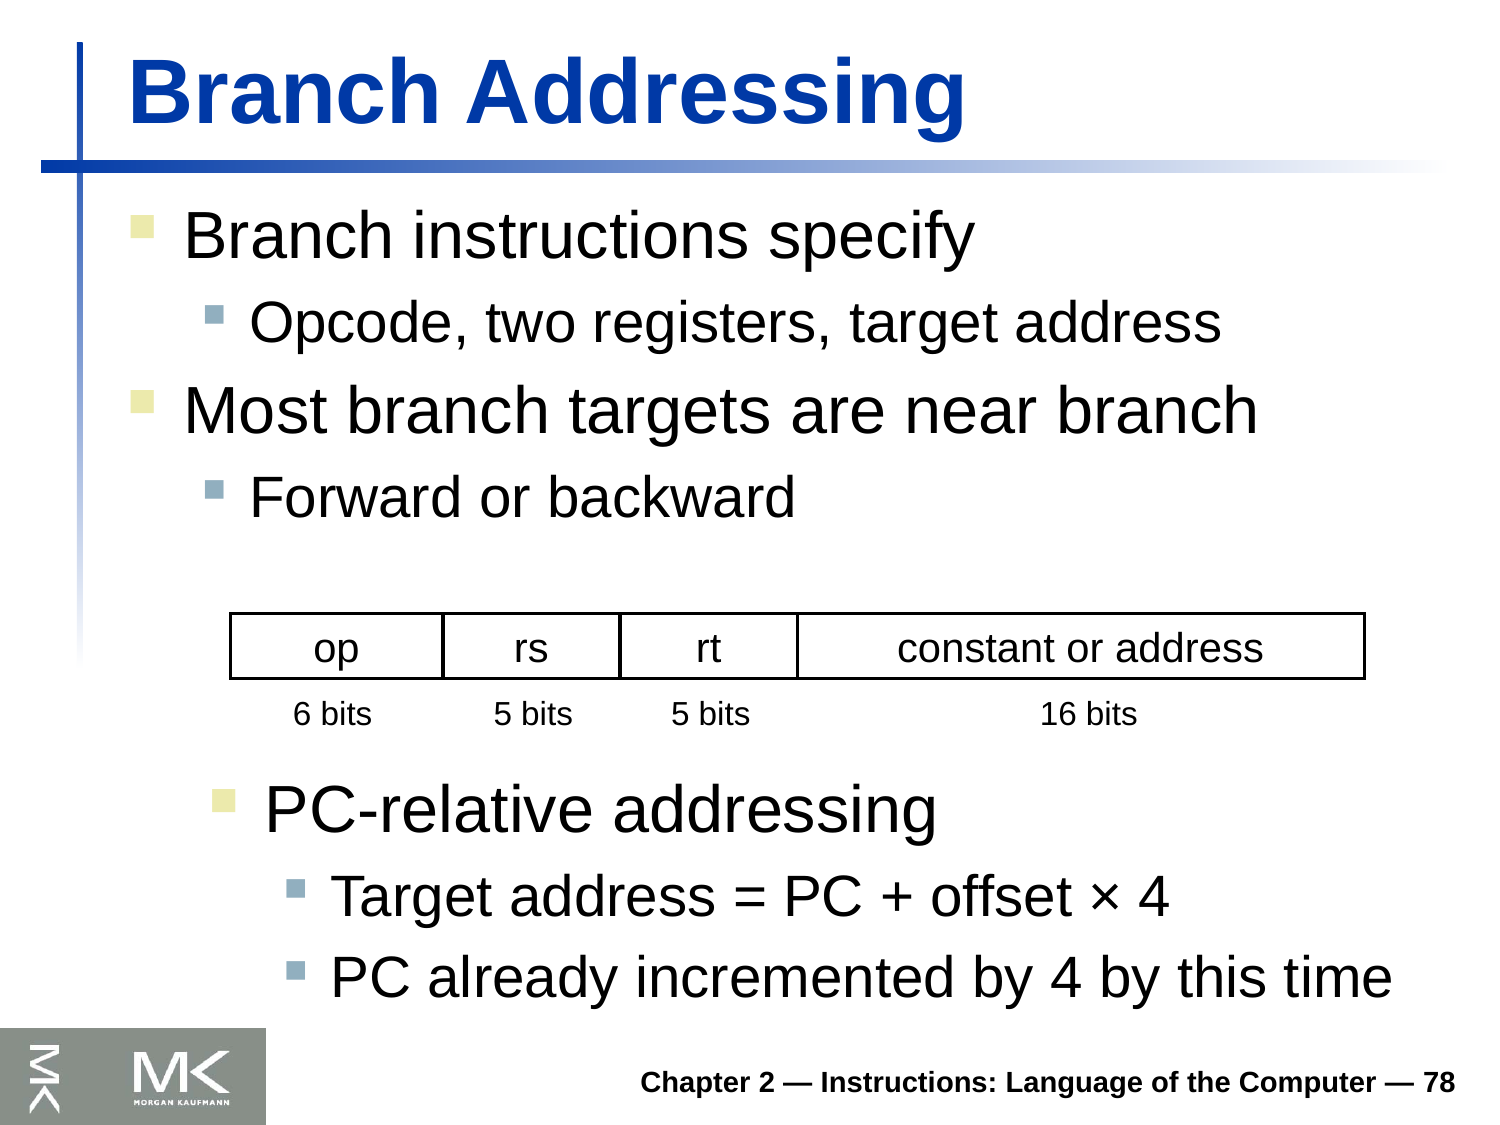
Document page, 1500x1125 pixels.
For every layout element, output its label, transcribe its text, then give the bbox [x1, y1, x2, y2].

footer Chapter 2 — Instructions: Language of the Computer — 78 [277, 1046, 1471, 1106]
text_box PC-relative addressing Target address = PC + offset × 4 PC already incremented by 4 by this time [193, 758, 1469, 1035]
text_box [229, 613, 1365, 741]
picture [0, 1028, 266, 1125]
list Branch instructions specify Opcode, two registers, target address Most branch targets are near branch Forward or backward [112, 184, 1469, 576]
title Branch Addressing [112, 23, 1468, 149]
